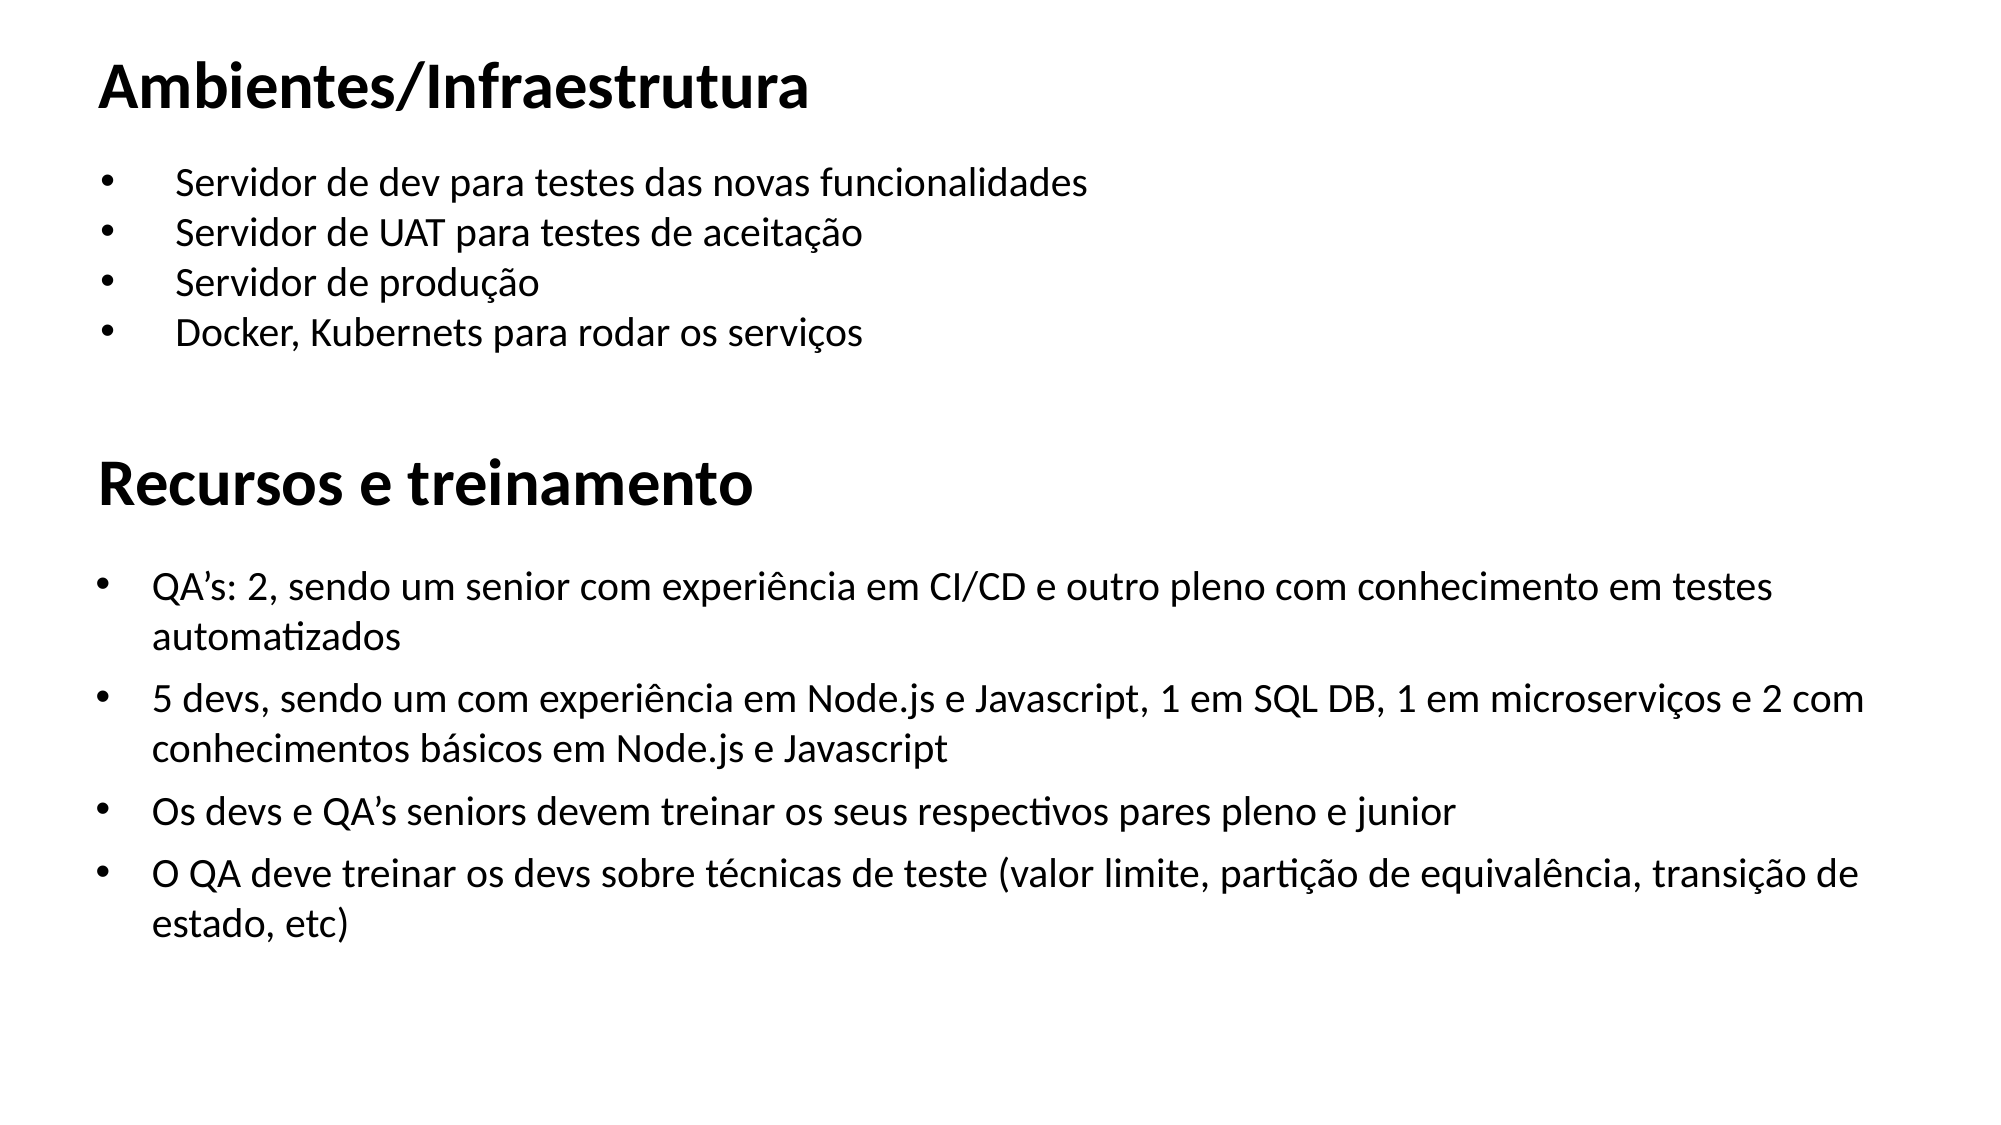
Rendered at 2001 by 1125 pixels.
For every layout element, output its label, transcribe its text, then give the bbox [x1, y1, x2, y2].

text_box Ambientes/Infraestrutura [83, 34, 827, 130]
text_box Recursos e treinamento [83, 431, 770, 527]
text_box Servidor de dev para testes das novas funcionalidades Servidor de UAT para testes de aceitação Servidor de produção Docker, Kubernets para rodar os serviços [85, 147, 1104, 363]
text_box QA’s: 2, sendo um senior com experiência em CI/CD e outro pleno com conhecimento em testes automatizados 5 devs, sendo um com experiência em Node.js e Javascript, 1 em SQL DB, 1 em microserviços e 2 com conhecimentos básicos em Node.js e Javascript Os devs e QA’s seniors devem treinar os seus respectivos pares pleno e junior O QA deve treinar os devs sobre técnicas de teste (valor limite, partição de equivalência, transição de estado, etc) [80, 551, 1960, 954]
